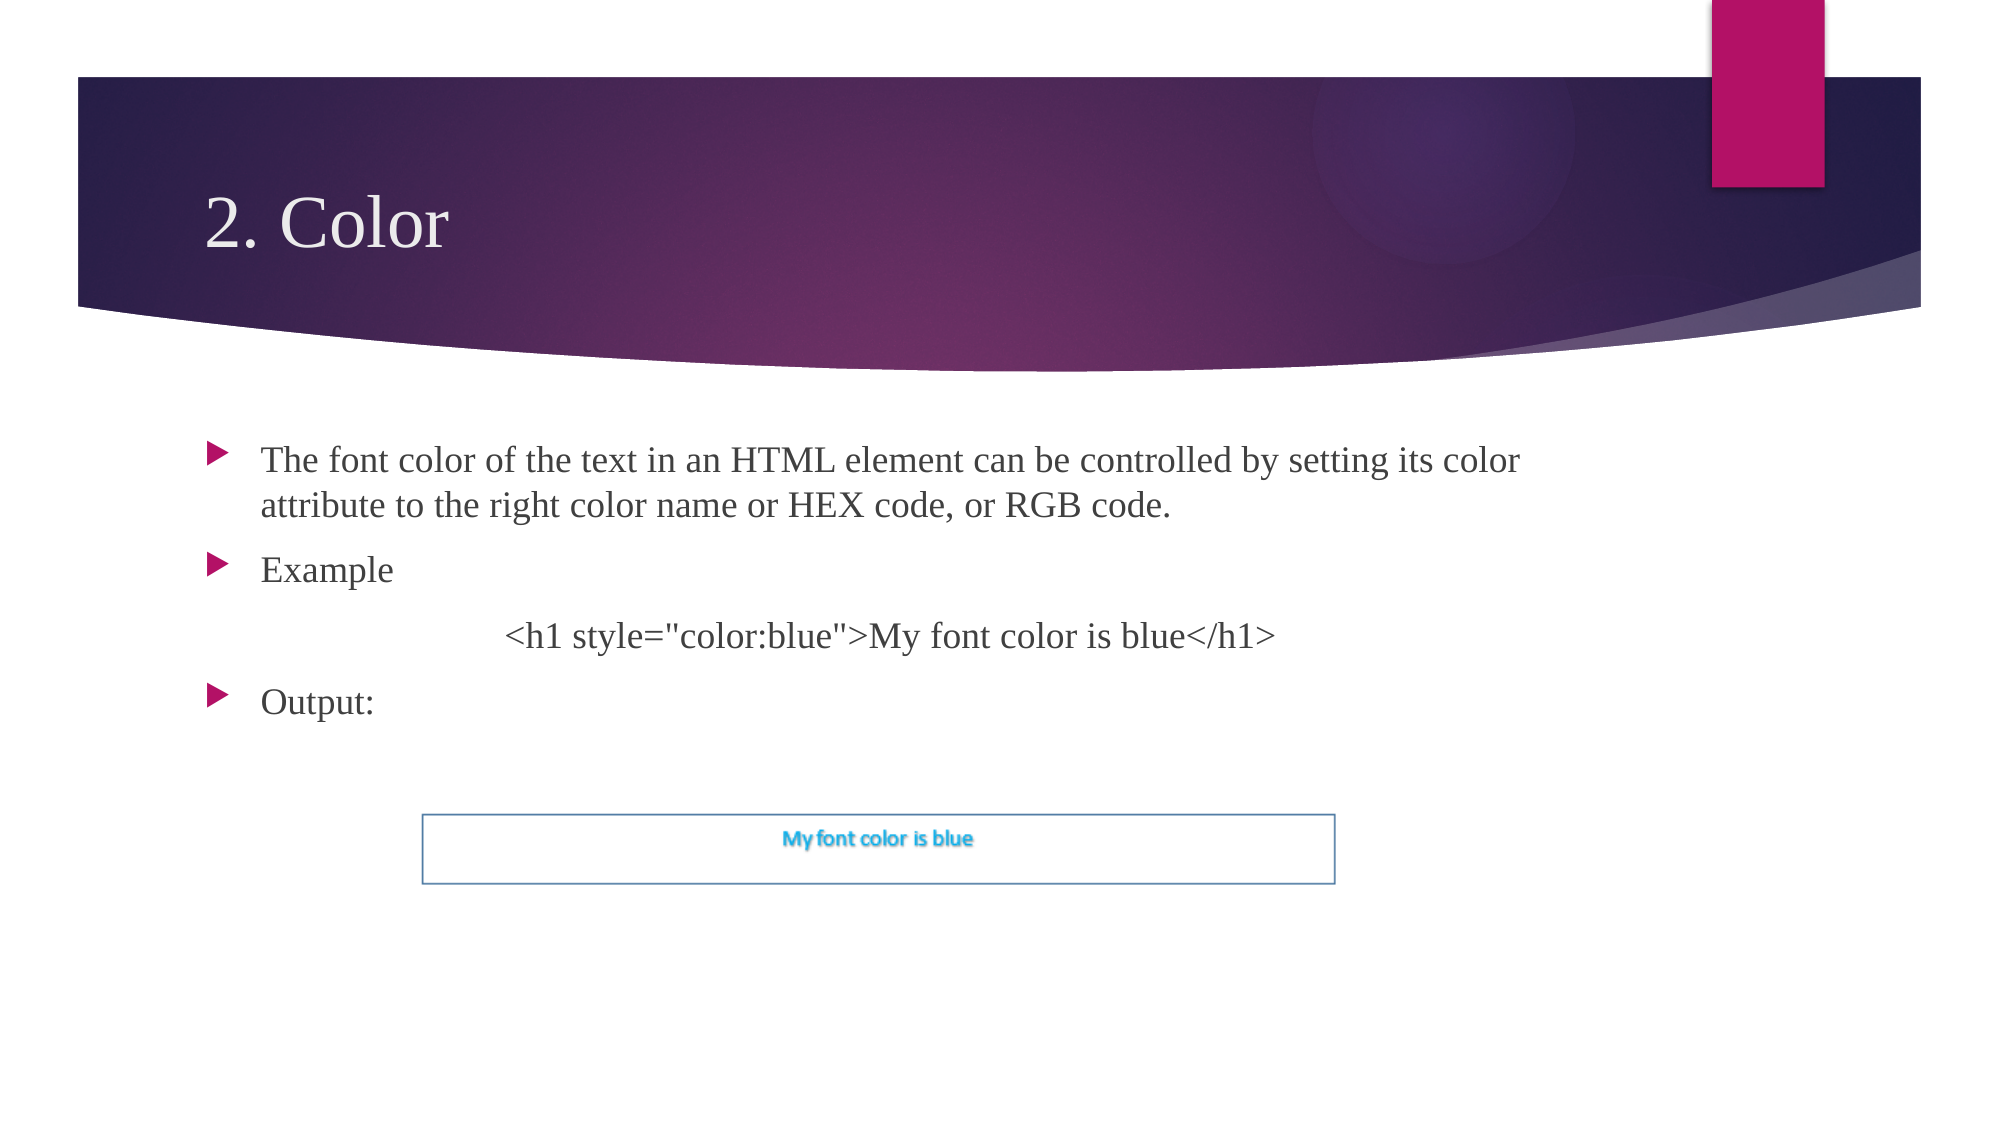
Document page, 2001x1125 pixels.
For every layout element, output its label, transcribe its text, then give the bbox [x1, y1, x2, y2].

picture [419, 810, 1339, 888]
title 2. Color [189, 159, 1627, 276]
list The font color of the text in an HTML element can be controlled by setting its color attribute to the right color name or HEX code, or RGB code. Example <h1 style="color:blue">My font color is blue</h1> Output: [189, 427, 1638, 988]
